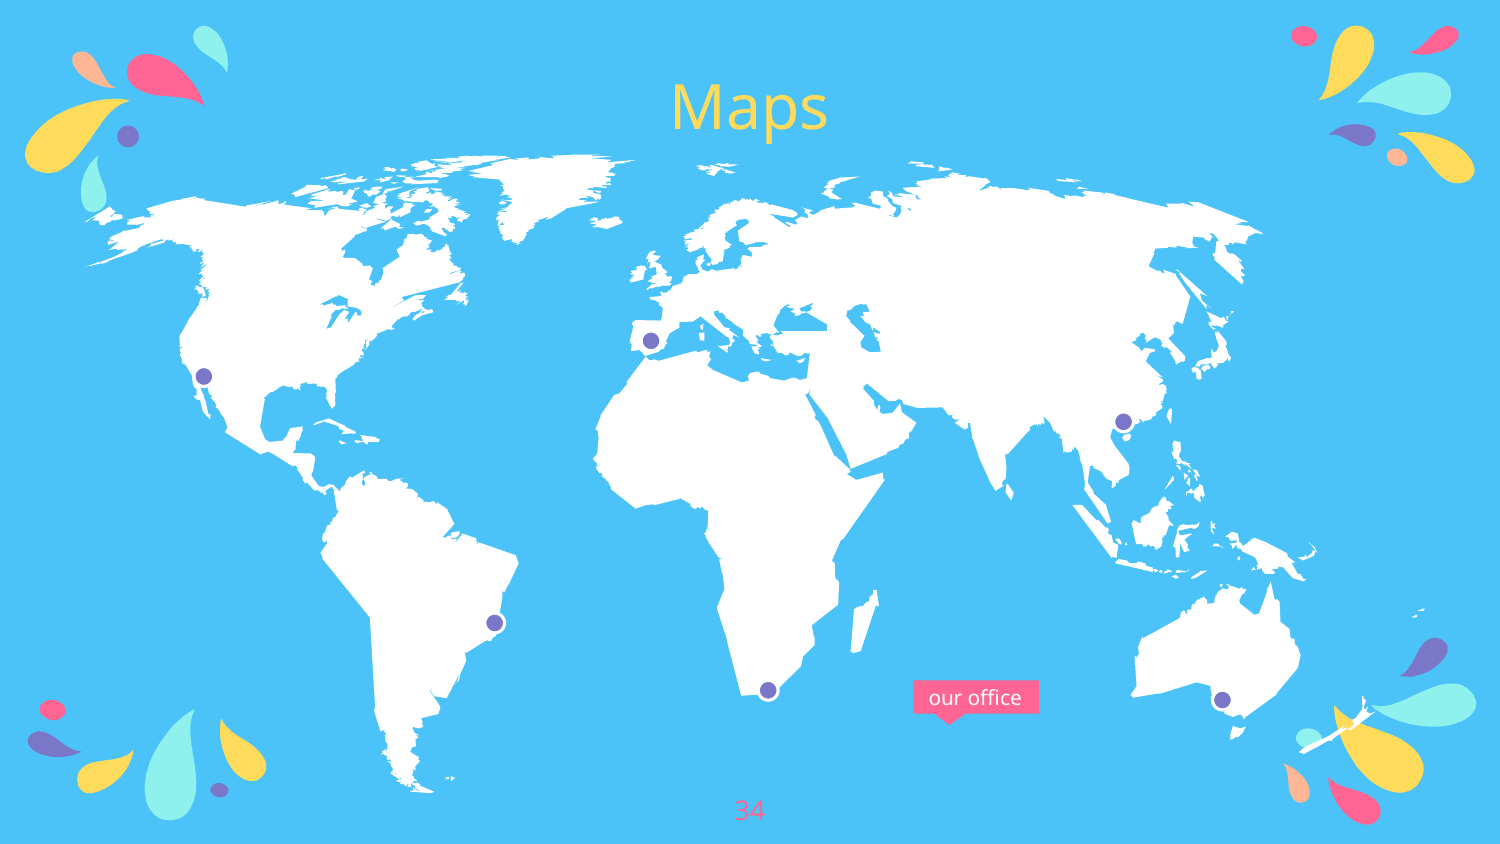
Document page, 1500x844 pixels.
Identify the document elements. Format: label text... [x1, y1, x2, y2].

text_box [1130, 582, 1301, 720]
slide_number 34 [705, 779, 795, 844]
text_box [1212, 690, 1233, 710]
text_box [1297, 542, 1318, 561]
text_box [1299, 696, 1376, 755]
text_box [84, 184, 519, 794]
text_box [320, 175, 368, 185]
text_box [592, 175, 1263, 696]
text_box [193, 366, 214, 387]
text_box [588, 216, 623, 229]
text_box [374, 176, 393, 183]
text_box [484, 613, 505, 633]
text_box [469, 175, 615, 245]
text_box [396, 175, 450, 185]
text_box [1113, 411, 1134, 432]
text_box [758, 680, 779, 701]
title Maps [247, 33, 1253, 175]
text_box [1225, 531, 1307, 582]
text_box our office [913, 680, 1039, 726]
text_box [641, 330, 661, 351]
text_box [1229, 725, 1246, 740]
